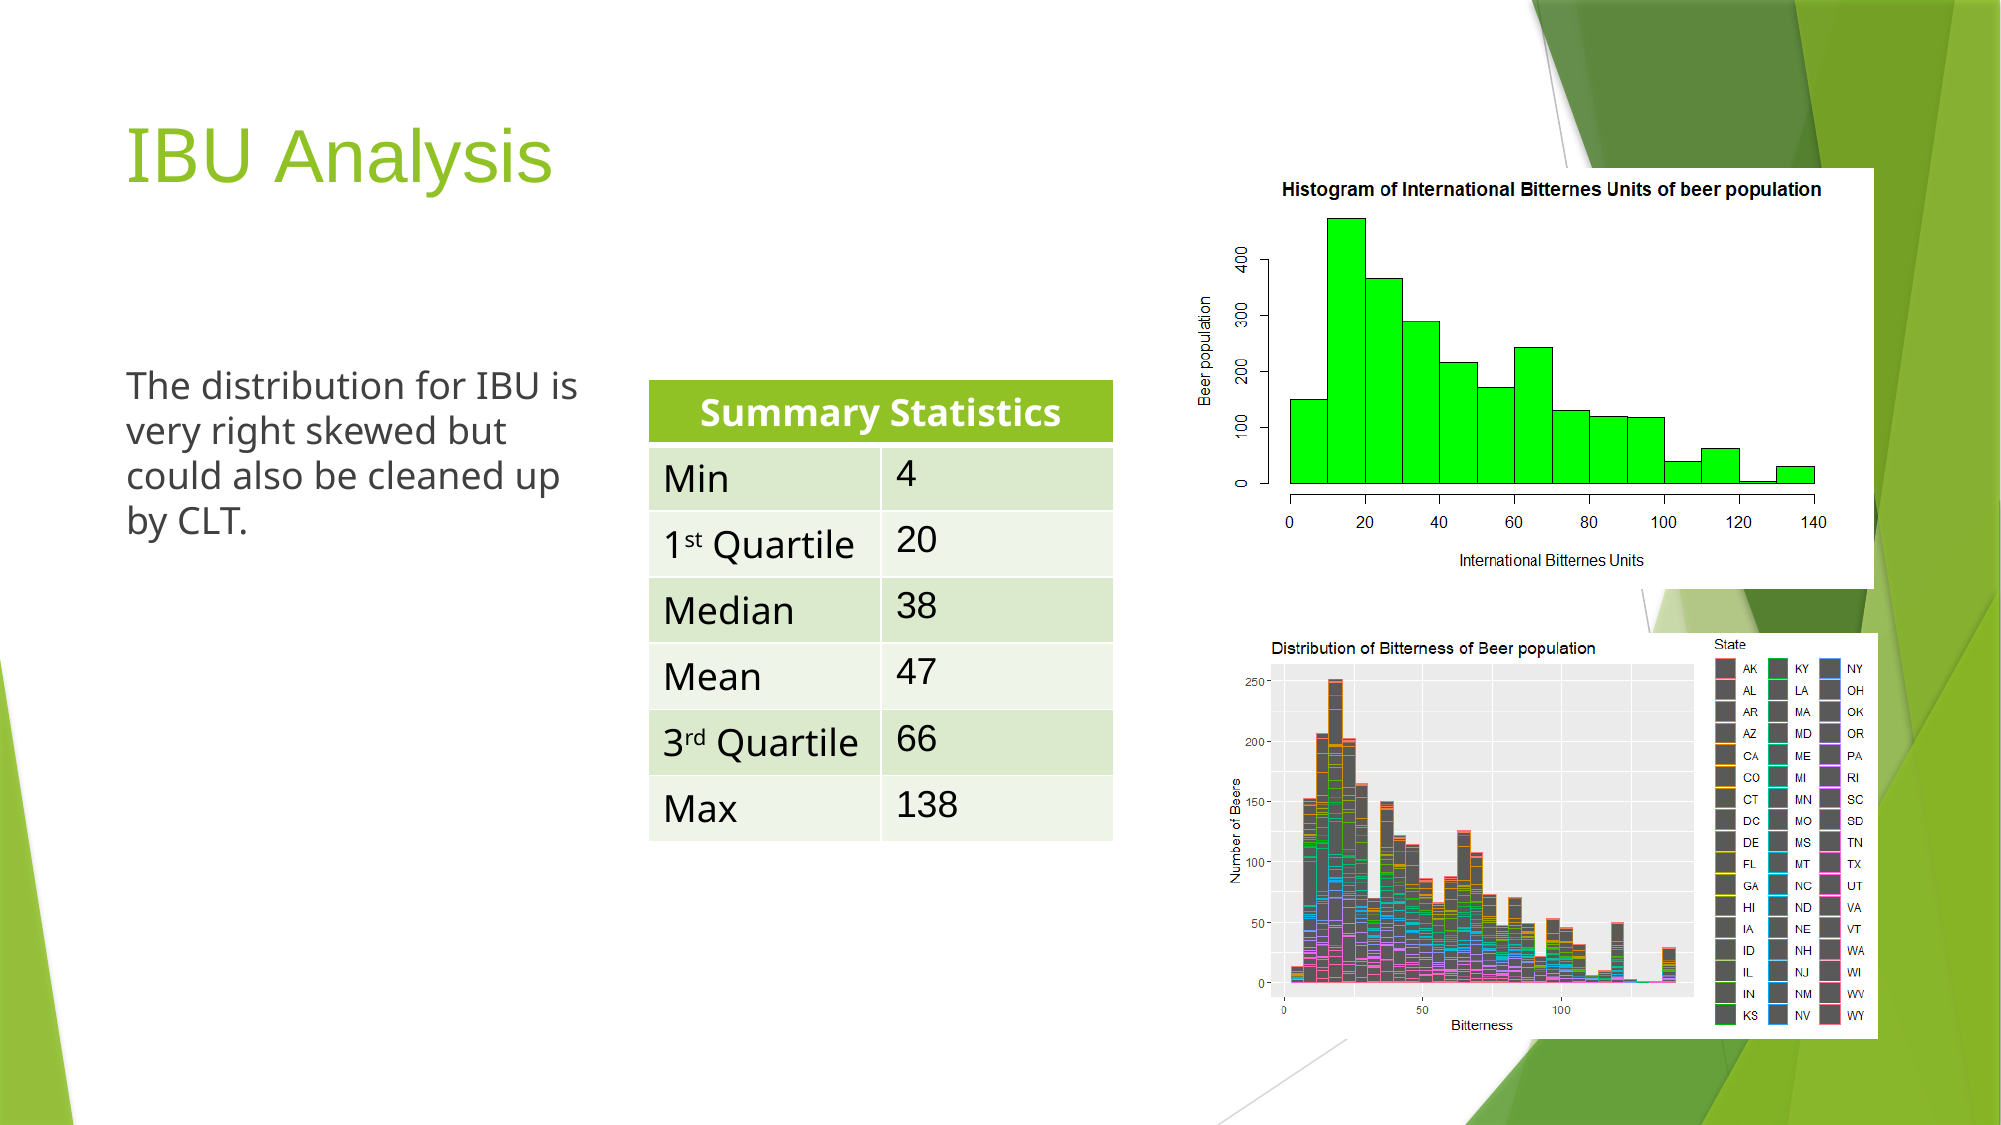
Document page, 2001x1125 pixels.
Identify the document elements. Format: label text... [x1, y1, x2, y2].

table_header Summary Statistics [649, 380, 1113, 442]
table_cell 20 [882, 512, 1113, 576]
table_cell 47 [882, 644, 1113, 709]
table_cell 4 [882, 448, 1113, 510]
table_cell Median [649, 578, 880, 642]
table_cell 66 [882, 710, 1113, 775]
title IBU Analysis [111, 99, 944, 317]
picture [1220, 632, 1879, 1039]
table_cell 3rd Quartile [649, 710, 880, 775]
table_cell Max [649, 776, 880, 841]
table_cell Min [649, 448, 880, 510]
table_cell 138 [882, 776, 1113, 841]
table_cell 38 [882, 578, 1113, 642]
table_cell Mean [649, 644, 880, 709]
picture [1191, 167, 1874, 589]
table_cell 1st Quartile [649, 512, 880, 576]
list The distribution for IBU is very right skewed but could also be cleaned up by CLT. [111, 354, 599, 992]
